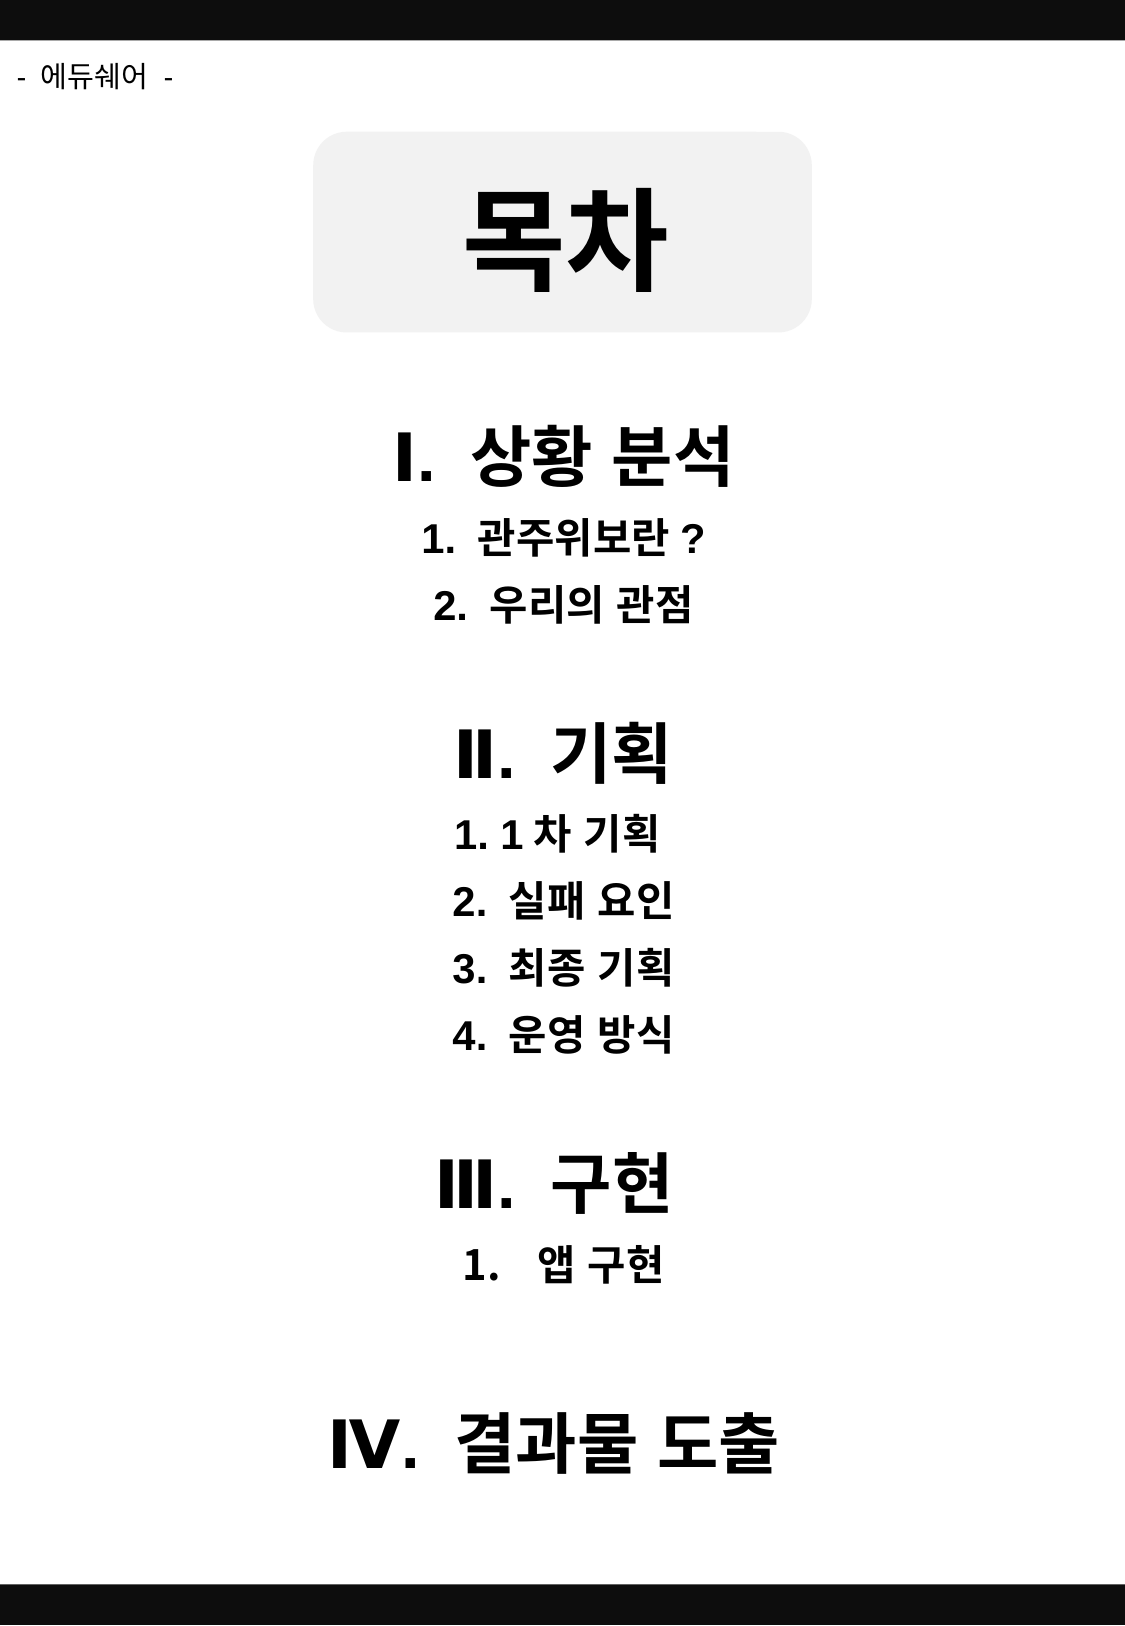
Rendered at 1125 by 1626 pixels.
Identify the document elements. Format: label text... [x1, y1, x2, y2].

text_box [0, 1583, 1125, 1625]
text_box [0, 0, 1125, 41]
text_box 목차 [325, 162, 837, 313]
text_box - 에듀쉐어 - [2, 38, 467, 104]
text_box Ⅰ. 상황 분석 1. 관주위보란? 2. 우리의 관점 Ⅱ. 기획 1. 1차 기획 2. 실패 요인 3. 최종 기획 4. 운영 방식 Ⅲ. 구현 앱 구현 Ⅳ. 결과물 도출 [2, 407, 1125, 1489]
text_box [312, 130, 813, 334]
